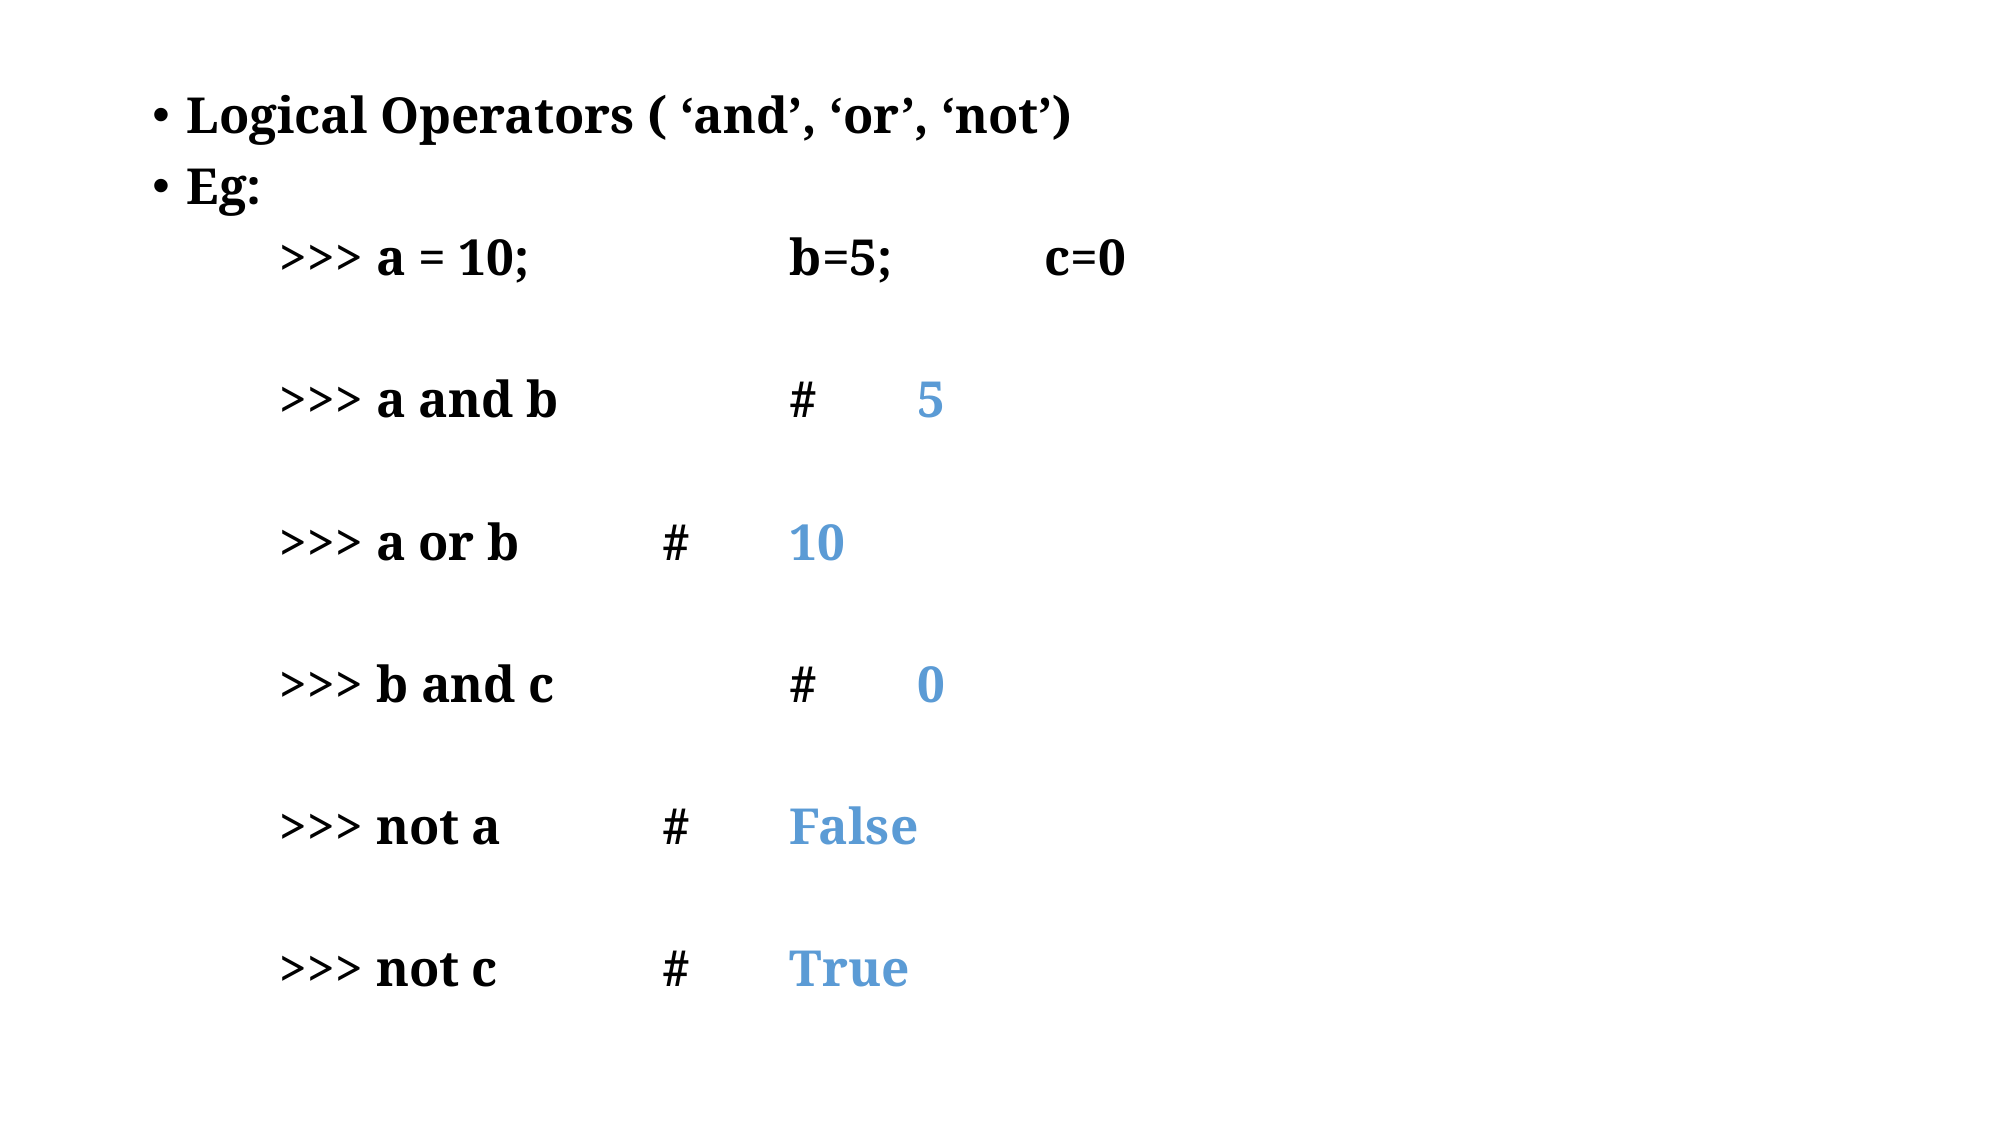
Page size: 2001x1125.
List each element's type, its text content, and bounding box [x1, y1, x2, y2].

list Logical Operators ( ‘and’, ‘or’, ‘not’) Eg: >>> a = 10; b=5; c=0 >>> a and b # 5 >>> a or b # 10 >>> b and c # 0 >>> not a # False >>> not c # True [137, 83, 1863, 1014]
